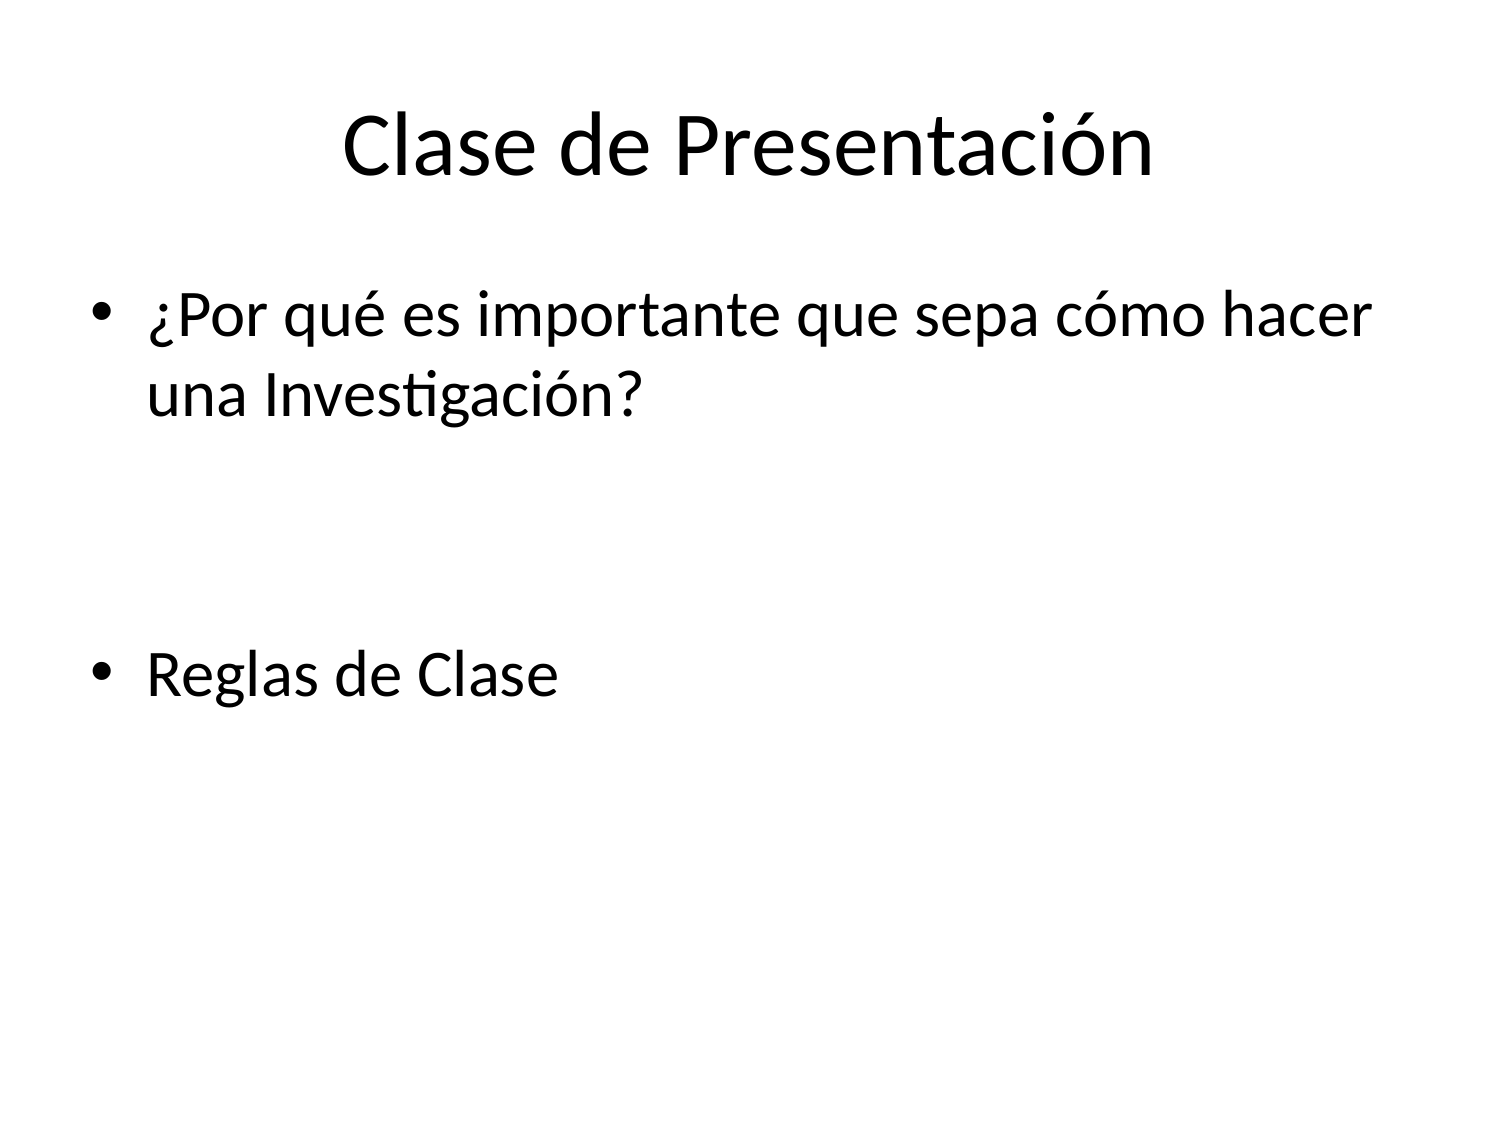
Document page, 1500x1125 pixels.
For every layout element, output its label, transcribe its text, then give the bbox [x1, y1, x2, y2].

title Clase de Presentación [75, 45, 1425, 233]
list ¿Por qué es importante que sepa cómo hacer una Investigación? Reglas de Clase [75, 262, 1425, 1005]
